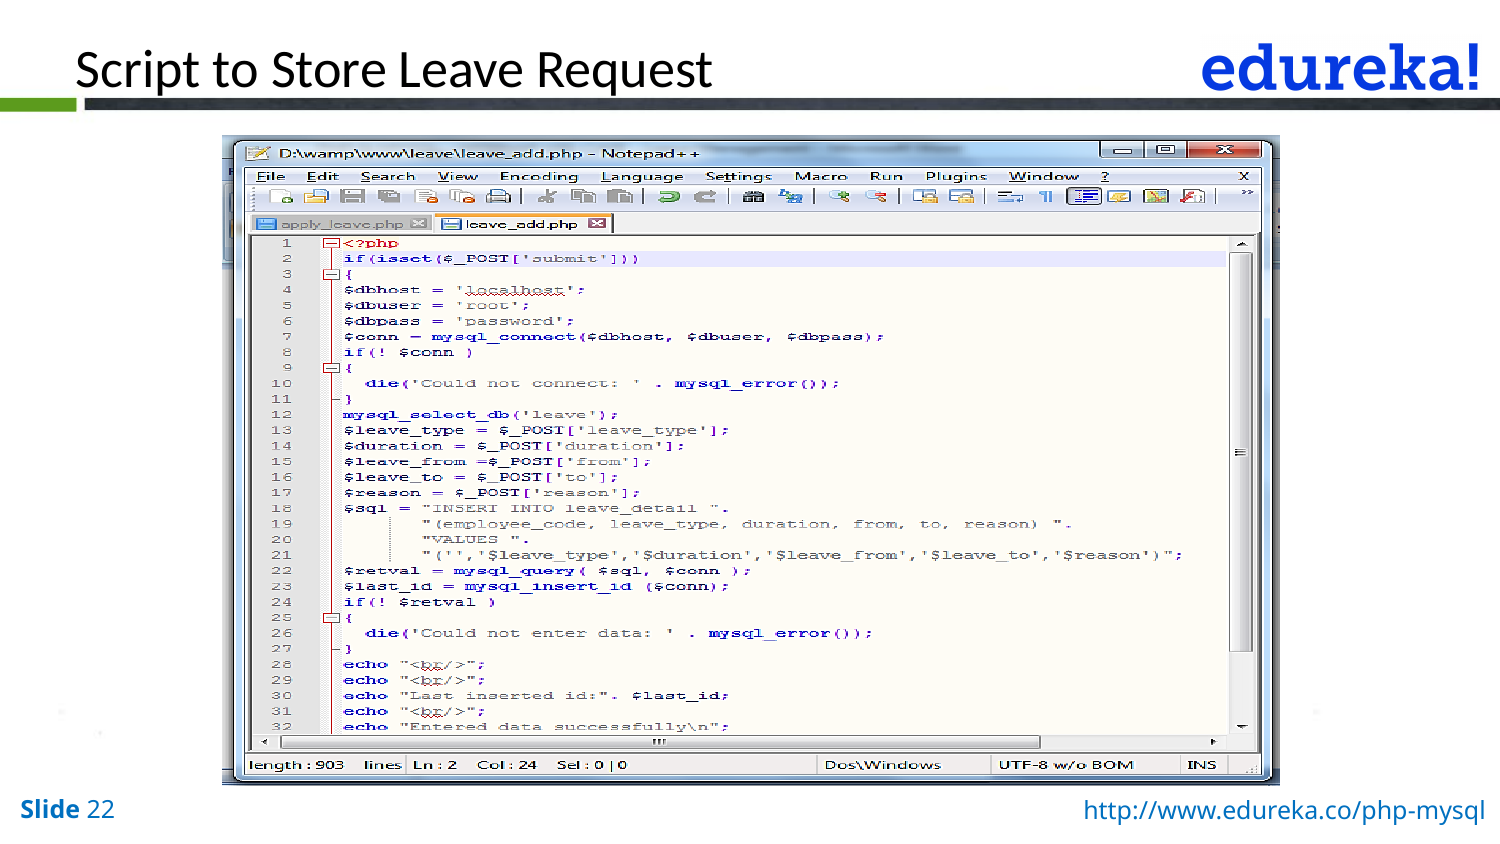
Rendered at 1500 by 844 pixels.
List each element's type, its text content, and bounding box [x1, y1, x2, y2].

picture [0, 0, 1500, 844]
text_box Script to Store Leave Request [61, 33, 1082, 99]
